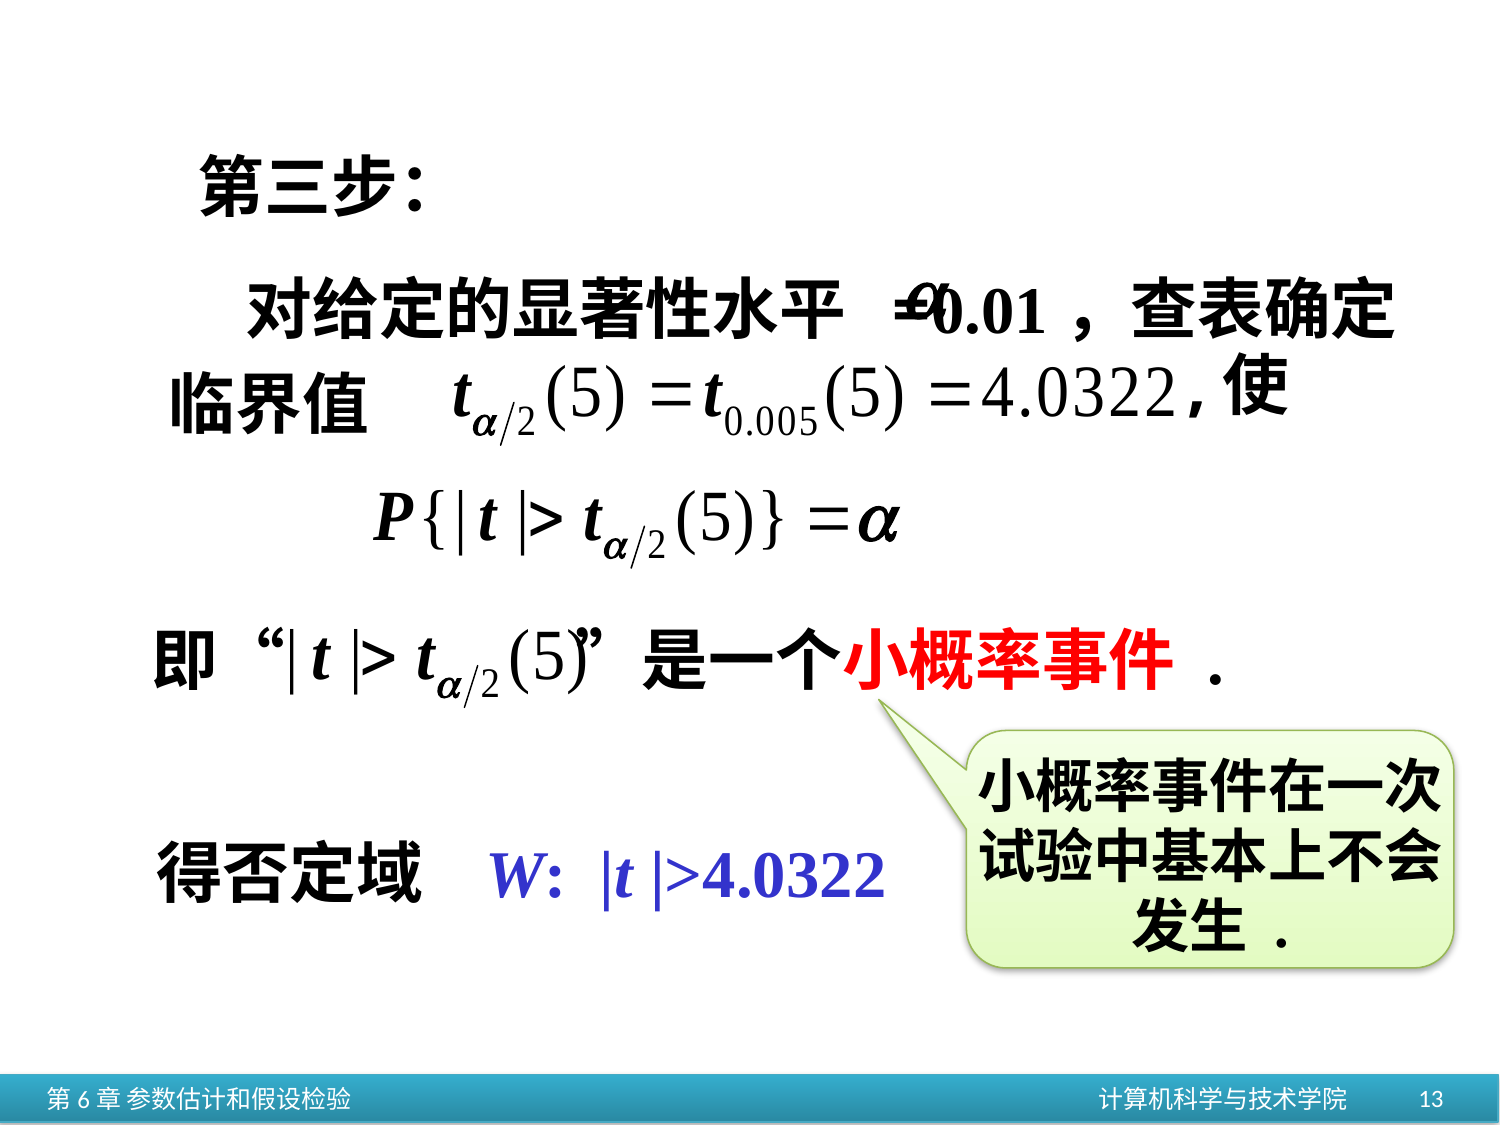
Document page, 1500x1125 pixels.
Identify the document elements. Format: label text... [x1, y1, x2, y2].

text_box 得否定域 W: |t |>4.0322 [141, 823, 902, 918]
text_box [123, 606, 1269, 719]
text_box 第三步： [183, 137, 480, 233]
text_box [359, 467, 915, 579]
text_box 小概率事件在一次 试验中基本上不会 发生 . [894, 725, 1455, 969]
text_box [153, 242, 1455, 457]
